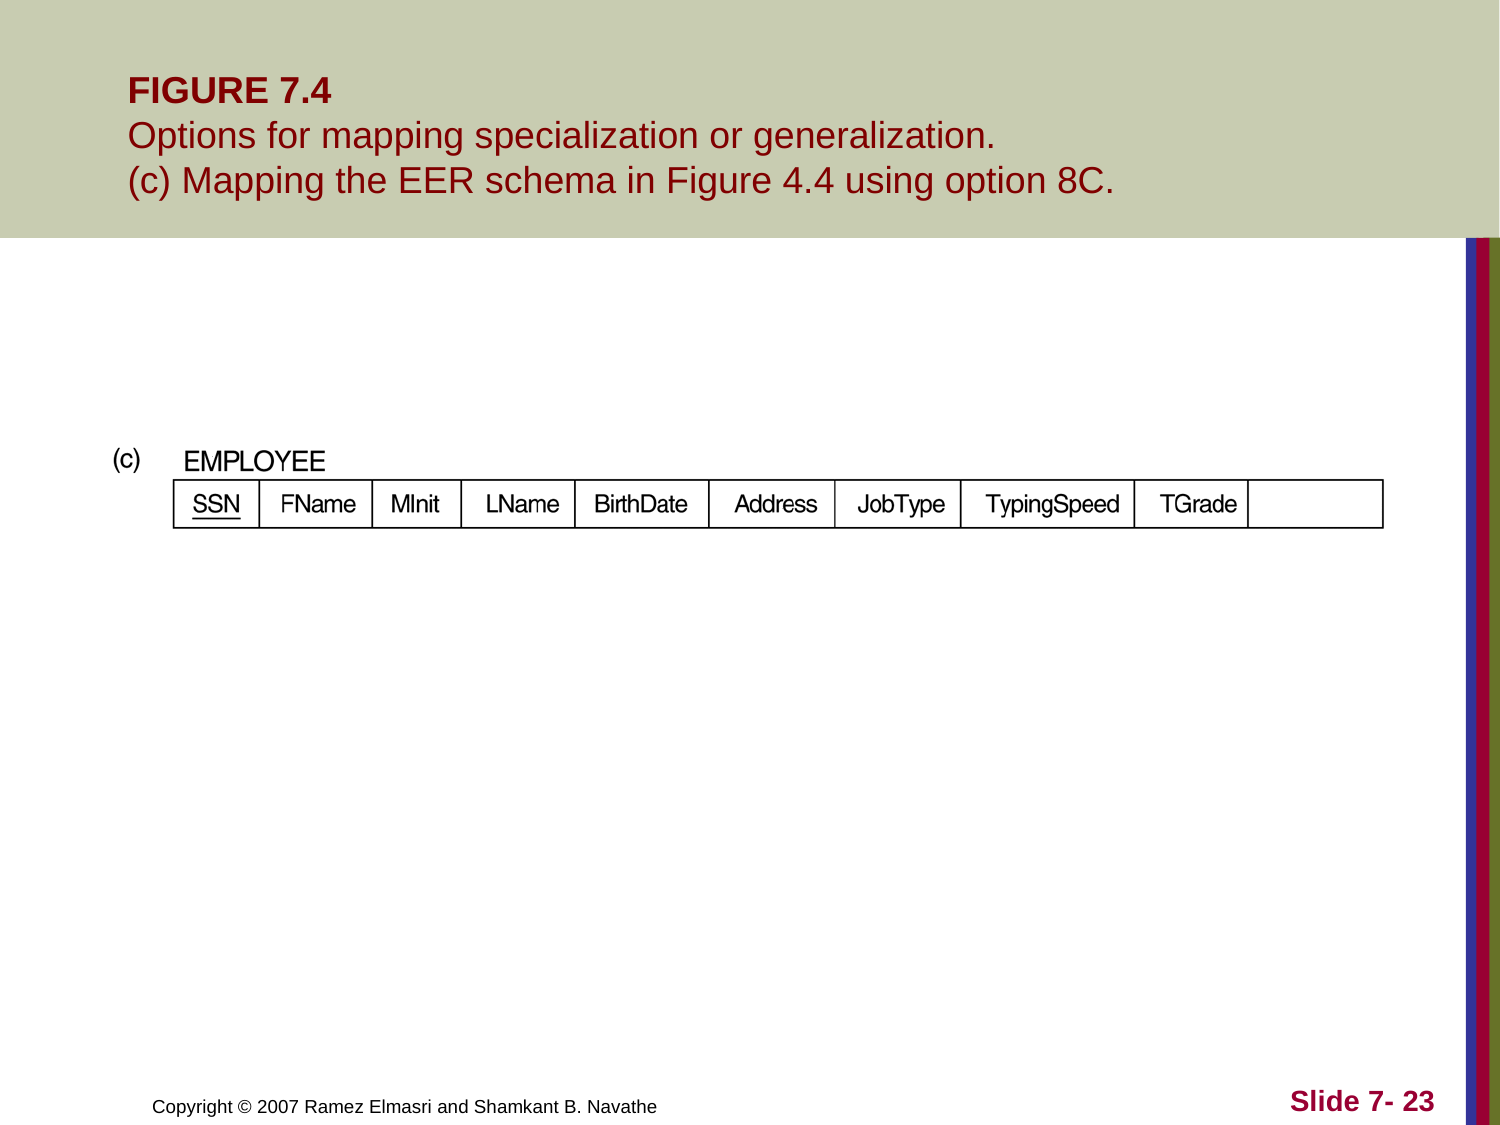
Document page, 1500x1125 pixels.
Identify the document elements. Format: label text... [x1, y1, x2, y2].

slide_number Slide 7- 23 [1137, 1050, 1450, 1125]
picture [112, 437, 1388, 532]
text_box FIGURE 7.4 Options for mapping specialization or generalization. (c) Mapping the EER schema in Figure 4.4 using option 8C. [112, 58, 1388, 247]
